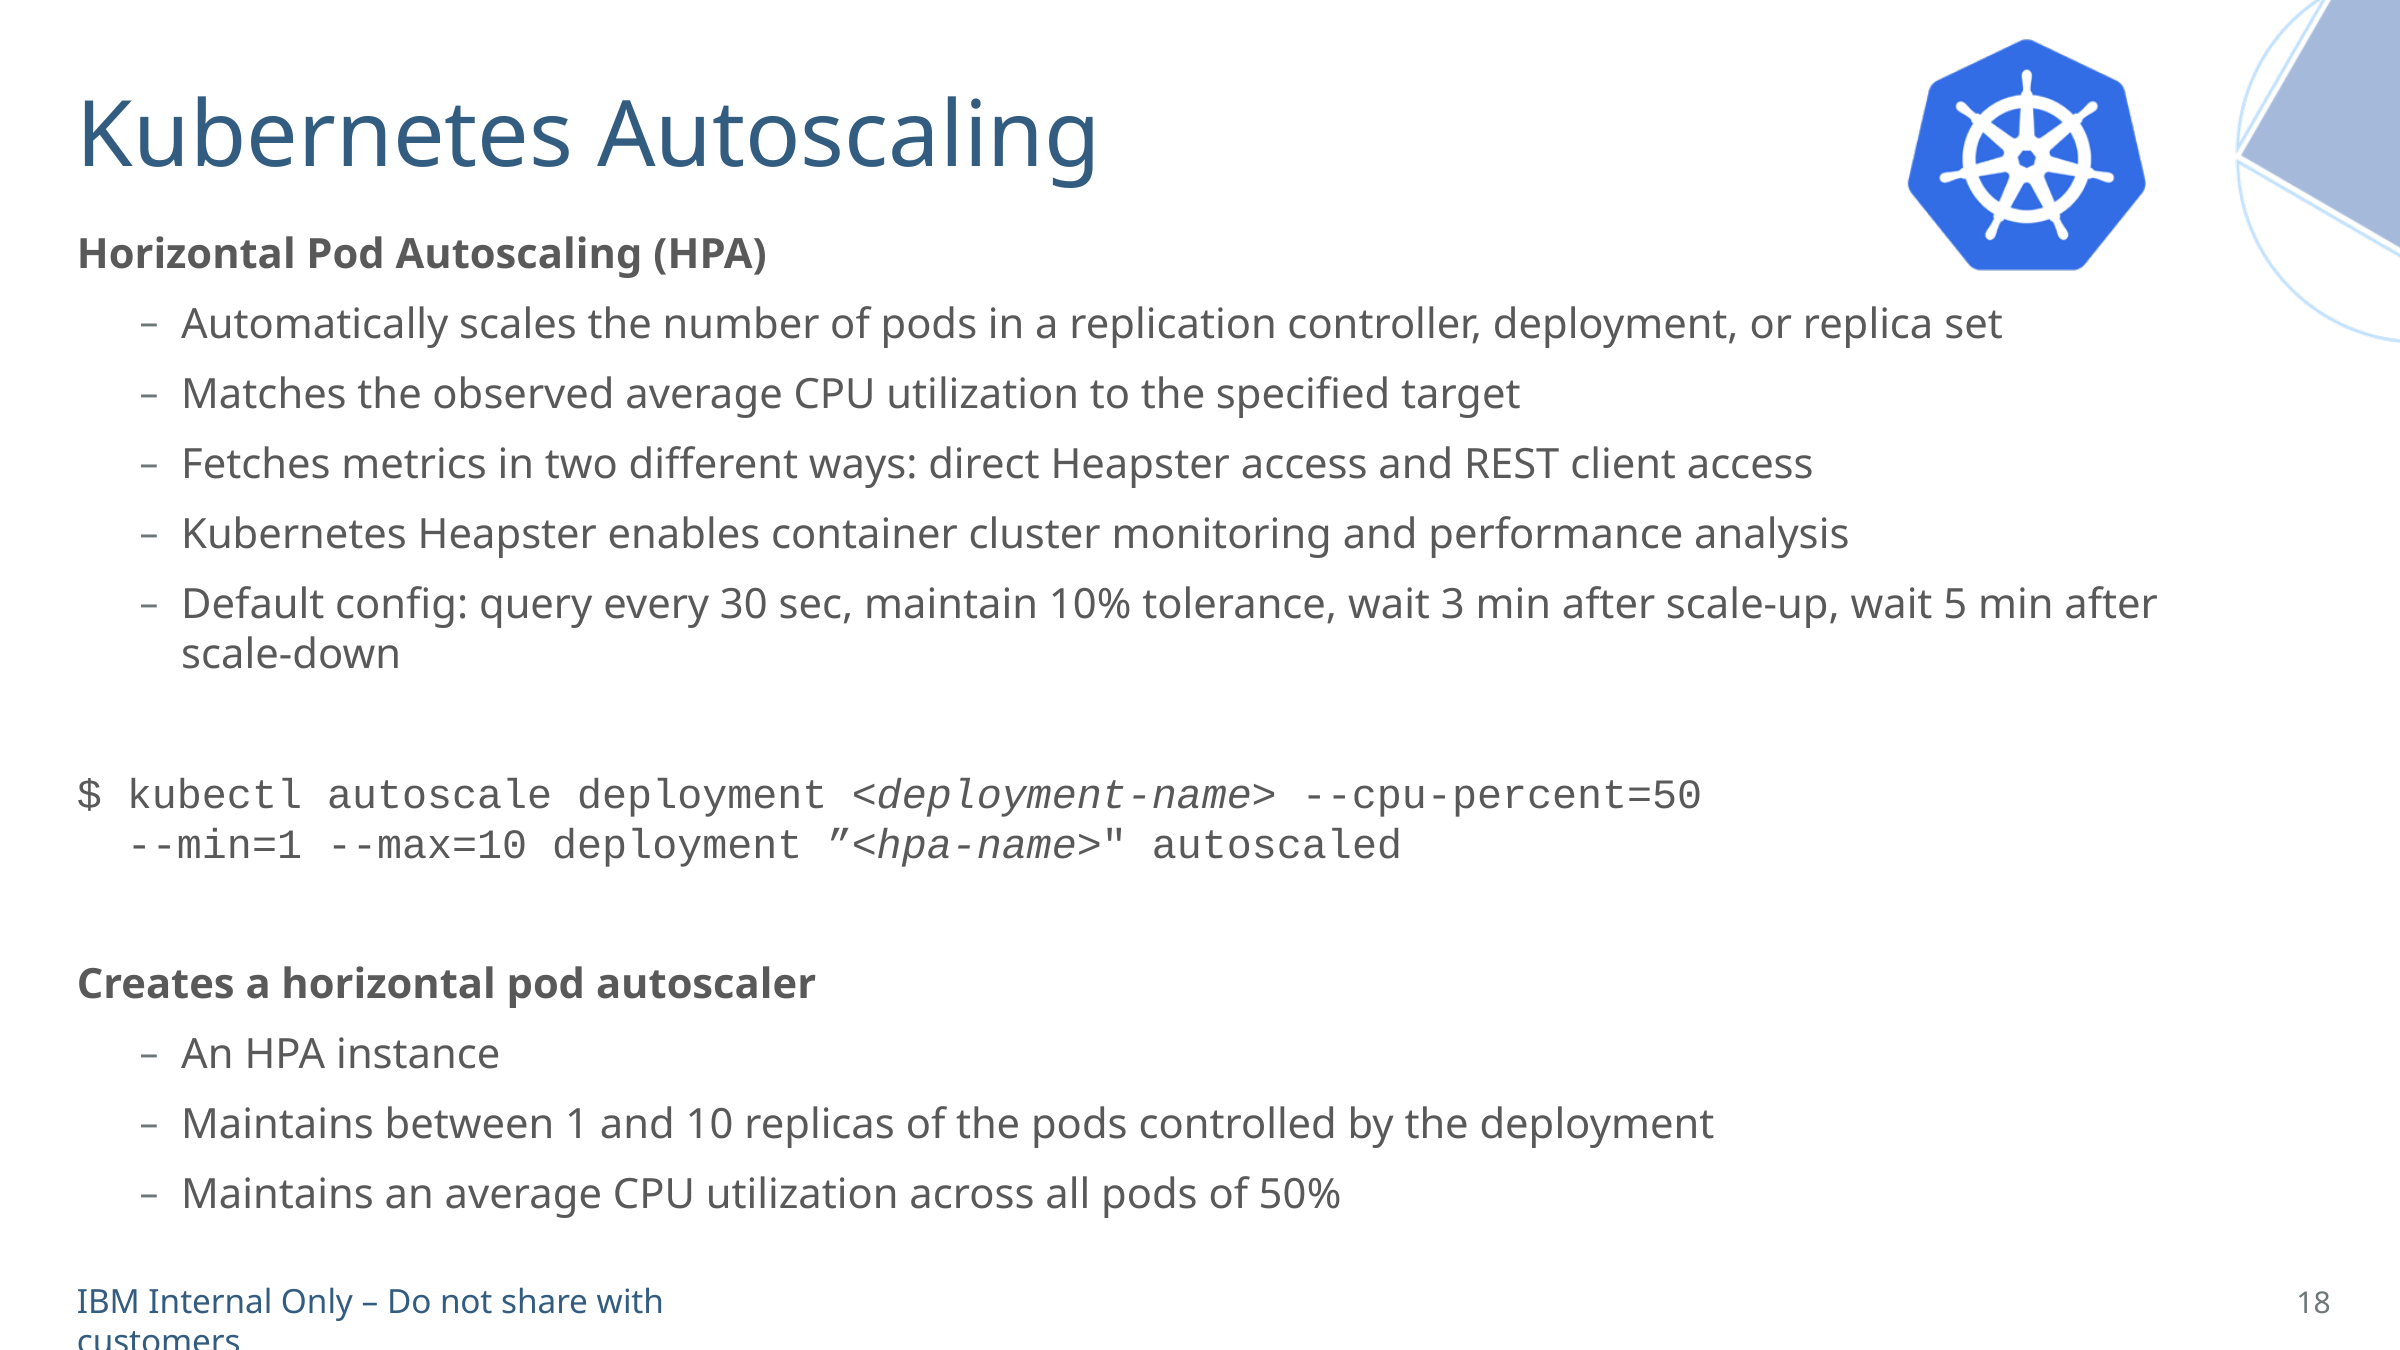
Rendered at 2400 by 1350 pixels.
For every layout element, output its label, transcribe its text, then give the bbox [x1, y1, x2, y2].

list Horizontal Pod Autoscaling (HPA) Automatically scales the number of pods in a replication controller, deployment, or replica set Matches the observed average CPU utilization to the specified target Fetches metrics in two different ways: direct Heapster access and REST client access Kubernetes Heapster enables container cluster monitoring and performance analysis Default config: query every 30 sec, maintain 10% tolerance, wait 3 min after scale-up, wait 5 min after scale-down $ kubectl autoscale deployment <deployment-name> --cpu-percent=50 --min=1 --max=10 deployment ”<hpa-name>" autoscaled Creates a horizontal pod autoscaler An HPA instance Maintains between 1 and 10 replicas of the pods controlled by the deployment Maintains an average CPU utilization across all pods of 50% [76, 218, 2220, 1219]
title Kubernetes Autoscaling [76, 11, 2220, 185]
picture [1900, 28, 2155, 282]
slide_number 18 [2240, 1268, 2346, 1340]
